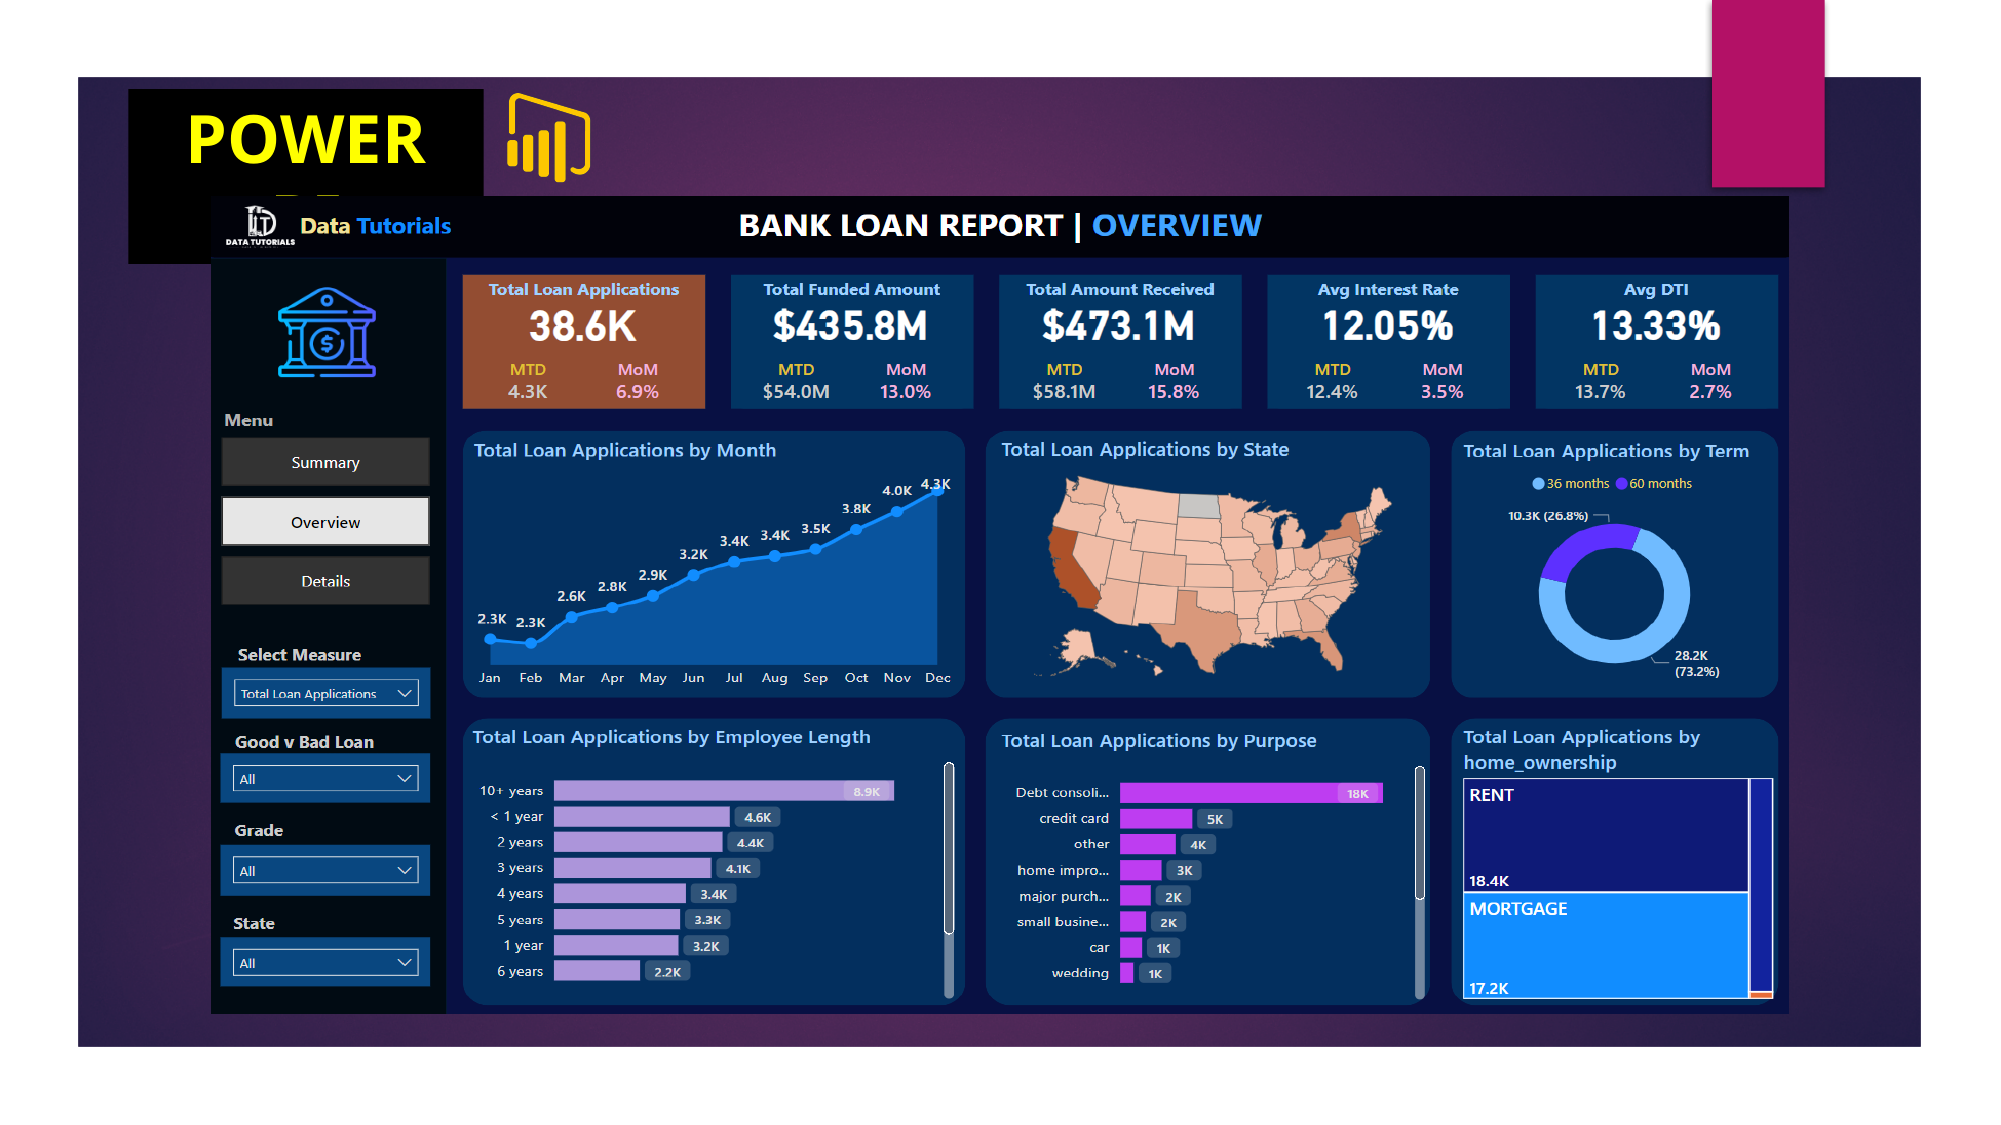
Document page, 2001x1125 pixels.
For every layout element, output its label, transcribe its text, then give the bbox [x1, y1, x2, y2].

text_box POWER BI [128, 89, 466, 264]
picture [210, 195, 1789, 1014]
picture [462, 88, 634, 186]
